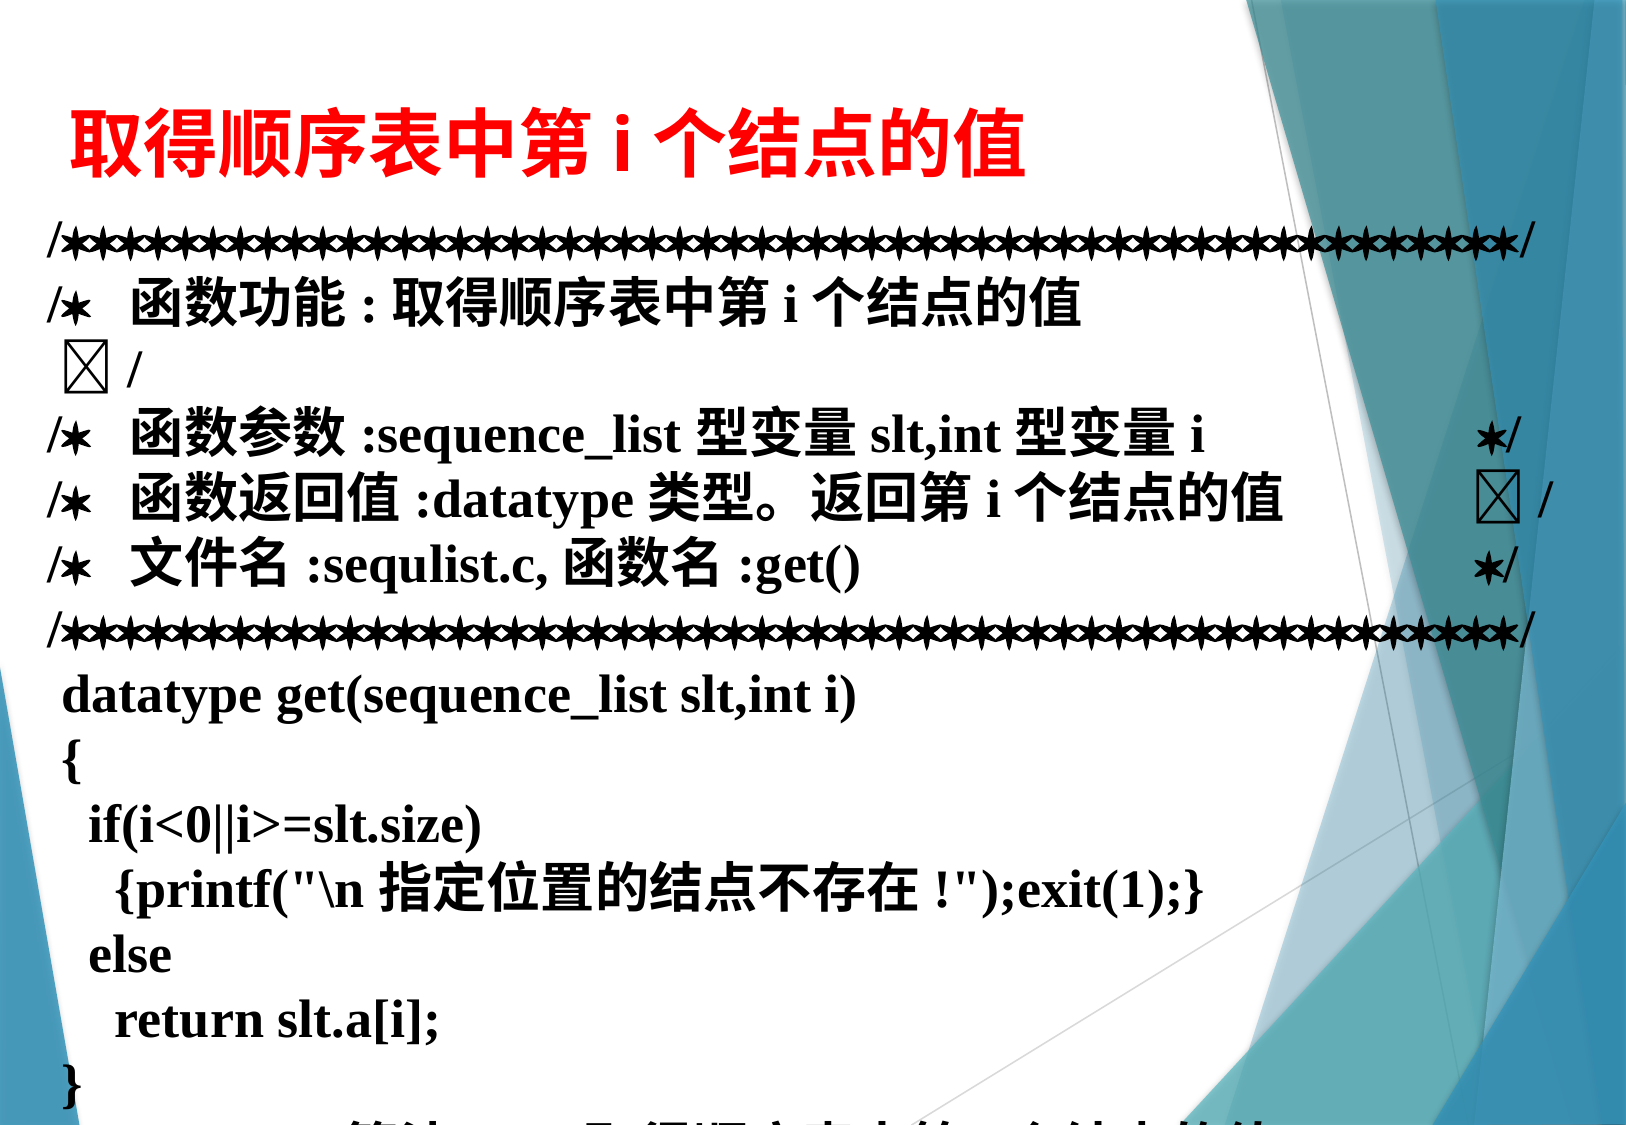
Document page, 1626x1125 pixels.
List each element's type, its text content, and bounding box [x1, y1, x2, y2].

text_box // / 函数功能:取得顺序表中第i个结点的值 / / 函数参数:sequence_list型变量slt,int型变量i / / 函数返回值:datatype类型。返回第i个结点的值 / / 文件名:sequlist.c,函数名:get() / // datatype get(sequence_list slt,int i) { if(i<0||i>=slt.size) {printf("\n指定位置的结点不存在!");exit(1);} else return slt.a[i]; } 算法2.6 取得顺序表中第i个结点的值 [32, 196, 1591, 1125]
text_box 取得顺序表中第i个结点的值 [19, 19, 1550, 194]
